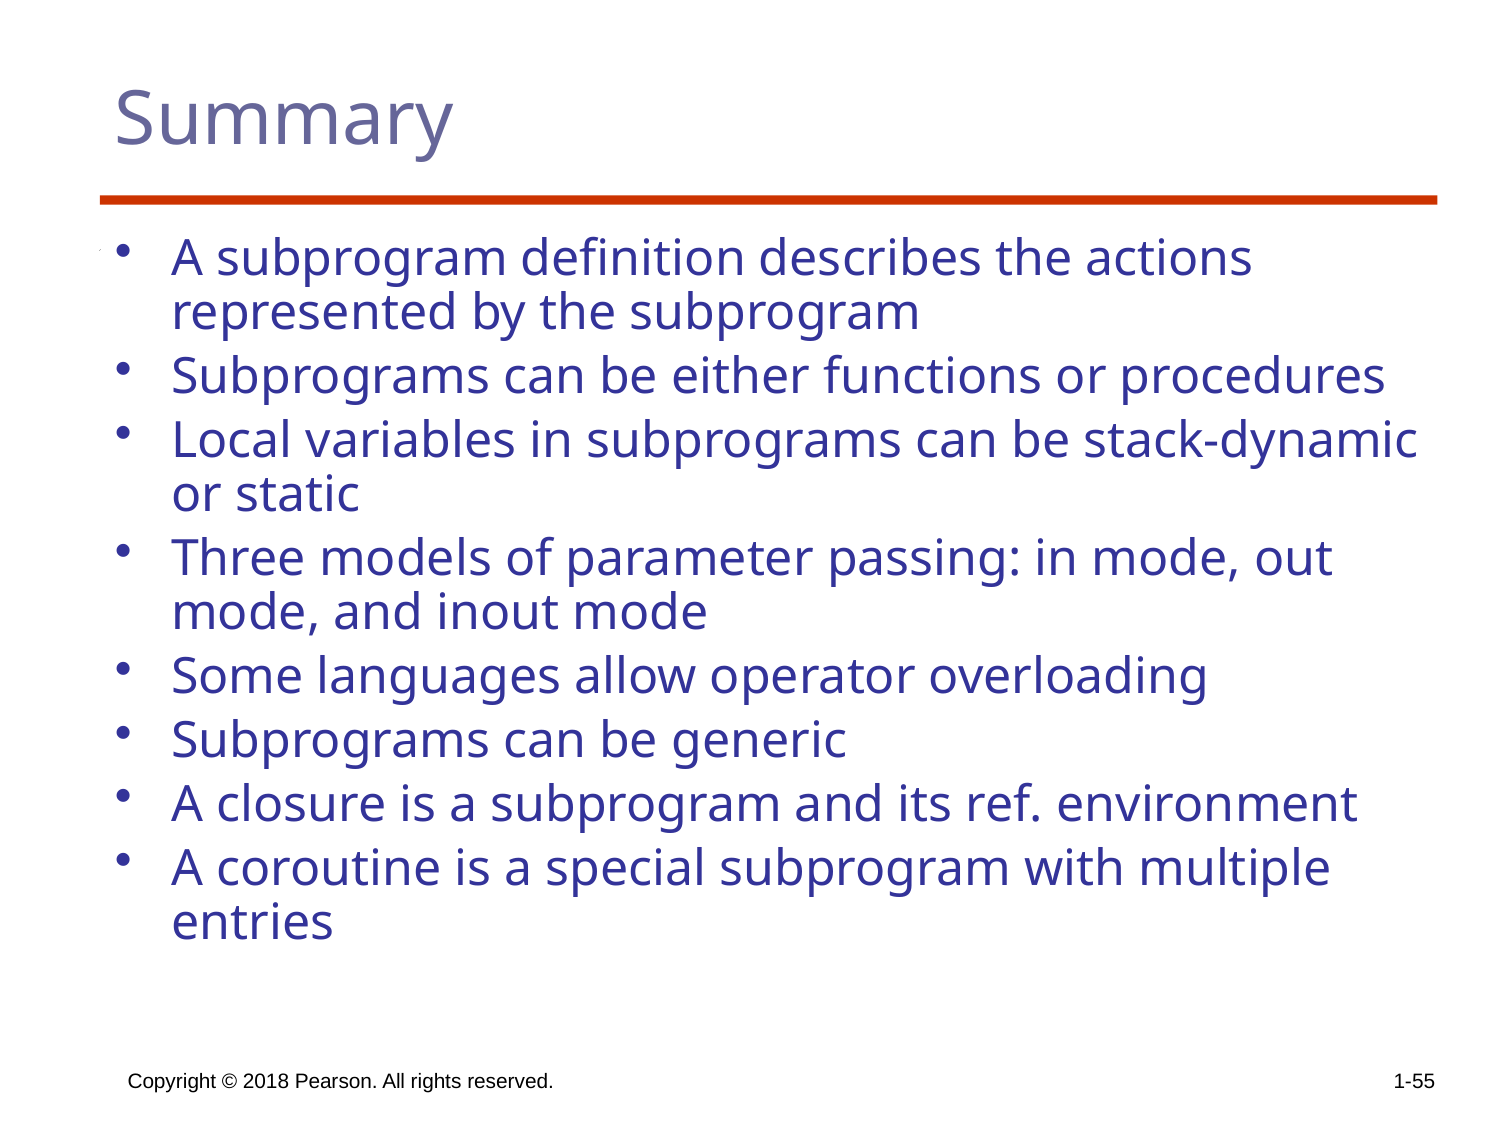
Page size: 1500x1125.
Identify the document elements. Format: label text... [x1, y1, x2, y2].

footer Copyright © 2018 Pearson. All rights reserved. [112, 1024, 801, 1101]
list A subprogram definition describes the actions represented by the subprogram Subprograms can be either functions or procedures Local variables in subprograms can be stack-dynamic or static Three models of parameter passing: in mode, out mode, and inout mode Some languages allow operator overloading Subprograms can be generic A closure is a subprogram and its ref. environment A coroutine is a special subprogram with multiple entries [99, 224, 1438, 1013]
title Summary [99, 62, 1438, 224]
slide_number 1-55 [1137, 1024, 1451, 1101]
